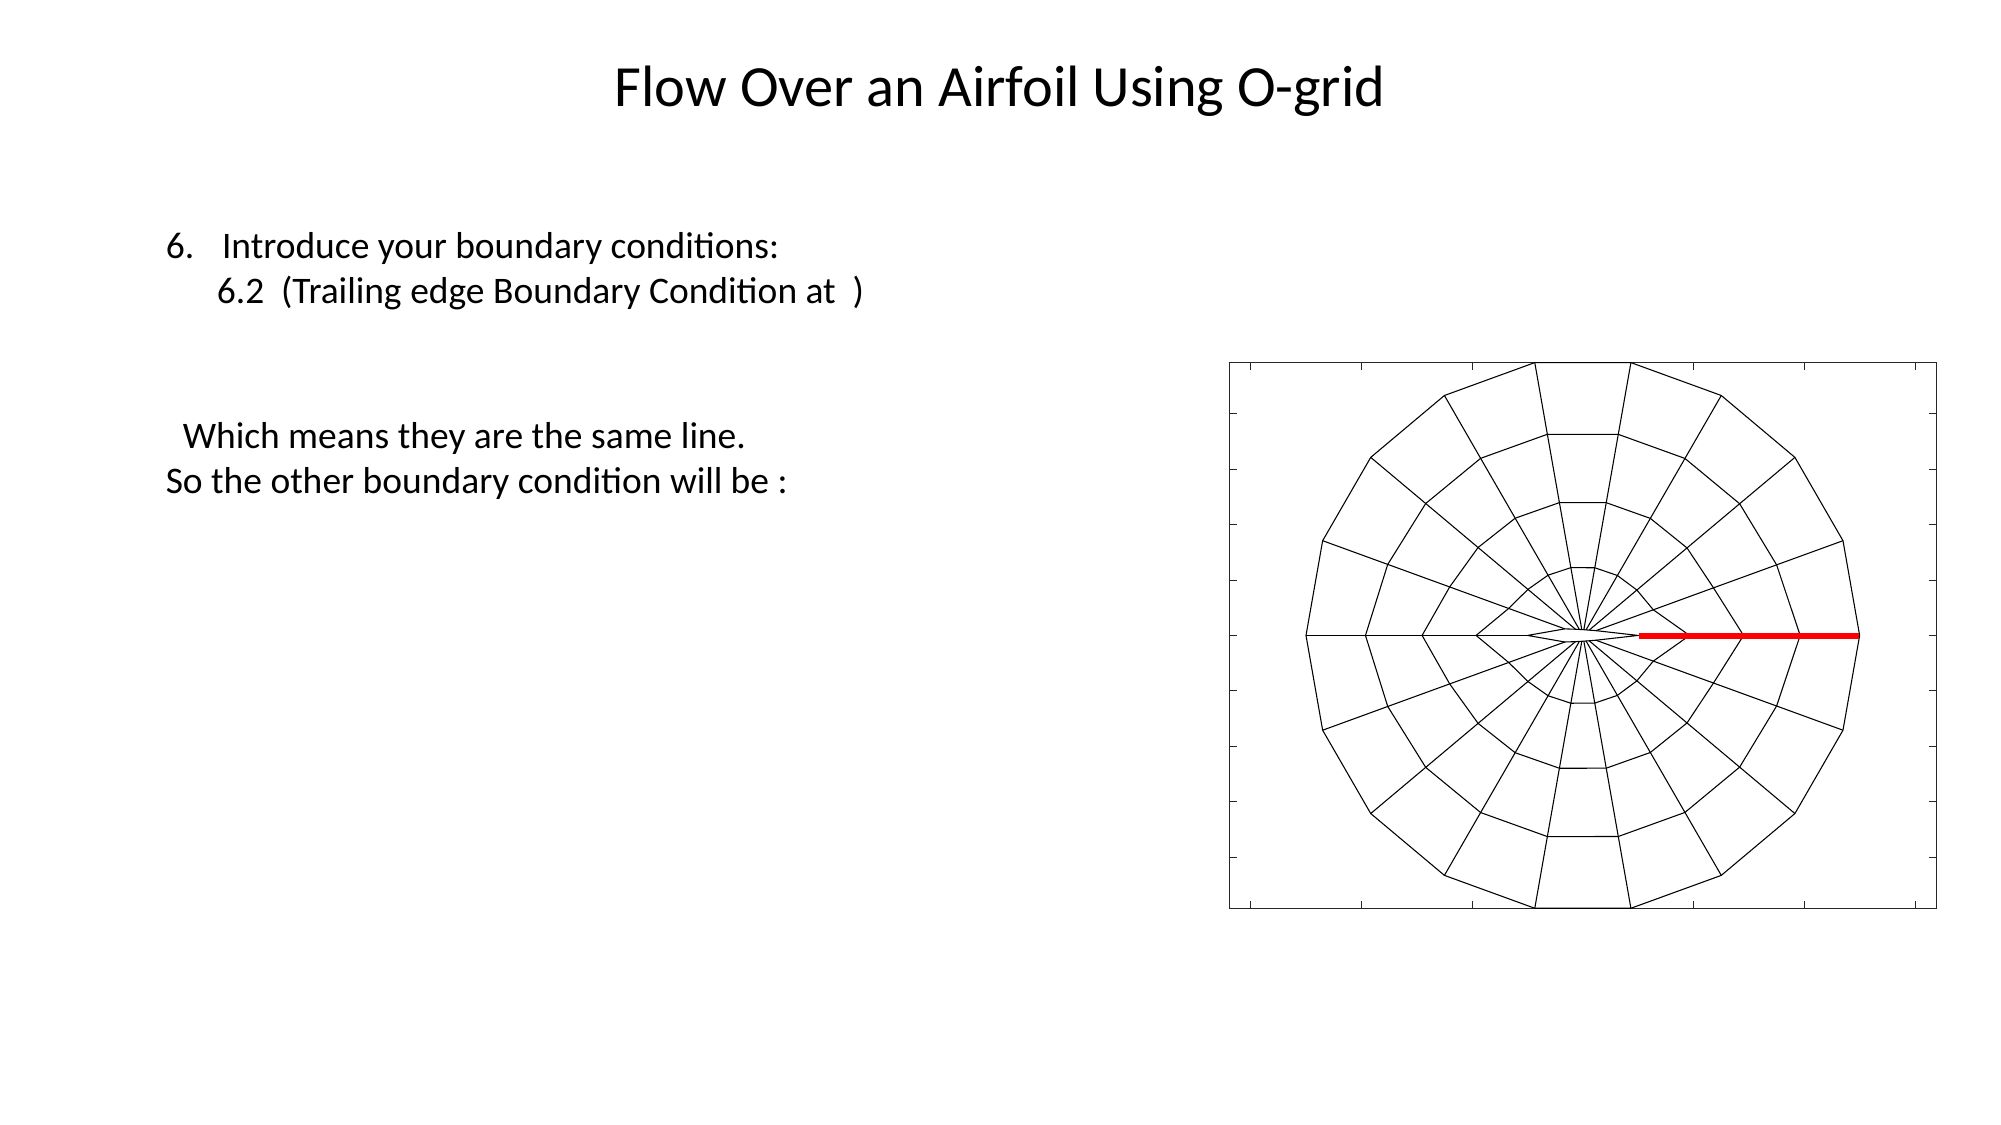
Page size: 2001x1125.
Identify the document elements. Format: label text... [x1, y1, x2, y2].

text_box Flow Over an Airfoil Using O-grid [522, 40, 1478, 126]
picture [1227, 360, 1943, 912]
